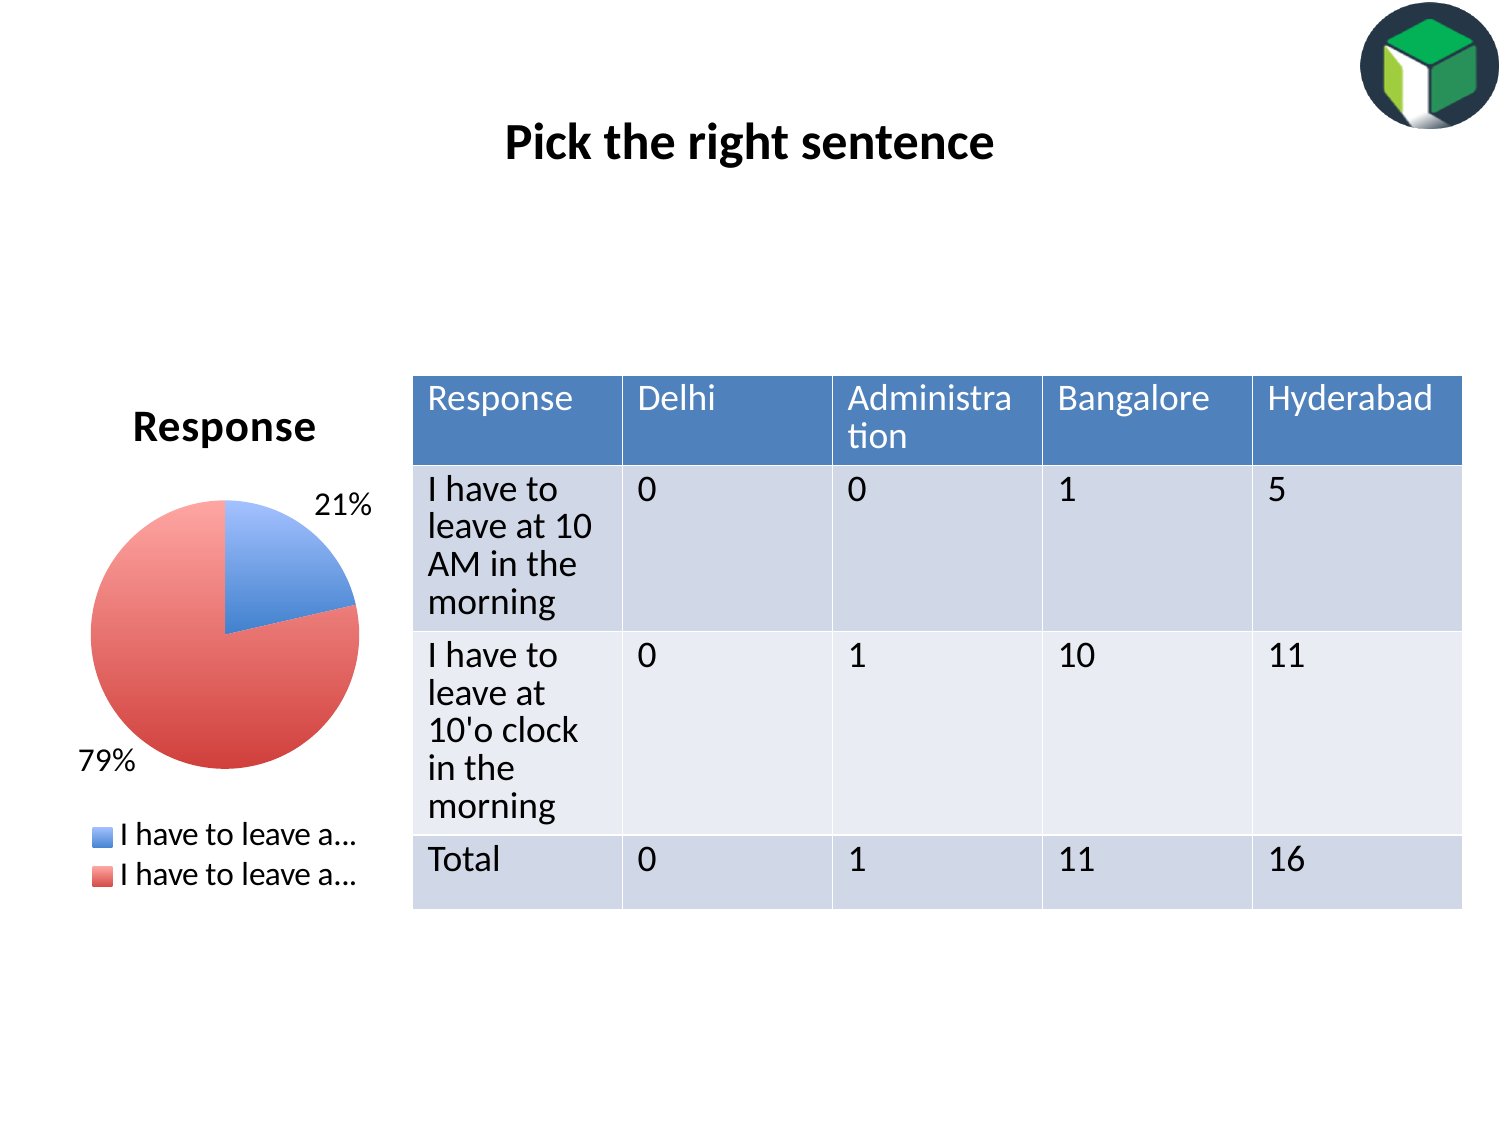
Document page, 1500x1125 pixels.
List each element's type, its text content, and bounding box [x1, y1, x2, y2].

title Pick the right sentence [75, 45, 1425, 233]
table_cell 1 [833, 836, 1042, 909]
table_cell 1 [833, 632, 1042, 834]
table_cell 1 [1043, 466, 1252, 631]
table_cell 11 [1043, 836, 1252, 909]
table_cell 0 [623, 836, 832, 909]
table_cell 5 [1253, 466, 1462, 631]
table_cell 10 [1043, 632, 1252, 834]
table_cell 0 [623, 632, 832, 834]
table_cell Total [443, 836, 622, 909]
table_cell I have to leave at 10 AM in the morning [454, 466, 622, 631]
table_header Response [452, 376, 622, 465]
table_cell 16 [1253, 836, 1462, 909]
picture [1360, 2, 1499, 130]
chart [0, 374, 451, 901]
table_cell 0 [833, 466, 1042, 631]
table_cell 11 [1253, 632, 1462, 834]
table_header Administration [833, 376, 1042, 465]
table_header Hyderabad [1253, 376, 1462, 465]
table_cell I have to leave at 10'o clock in the morning [454, 632, 622, 834]
table_cell 0 [623, 466, 832, 631]
table_header Bangalore [1043, 376, 1252, 465]
table_header Delhi [623, 376, 832, 465]
